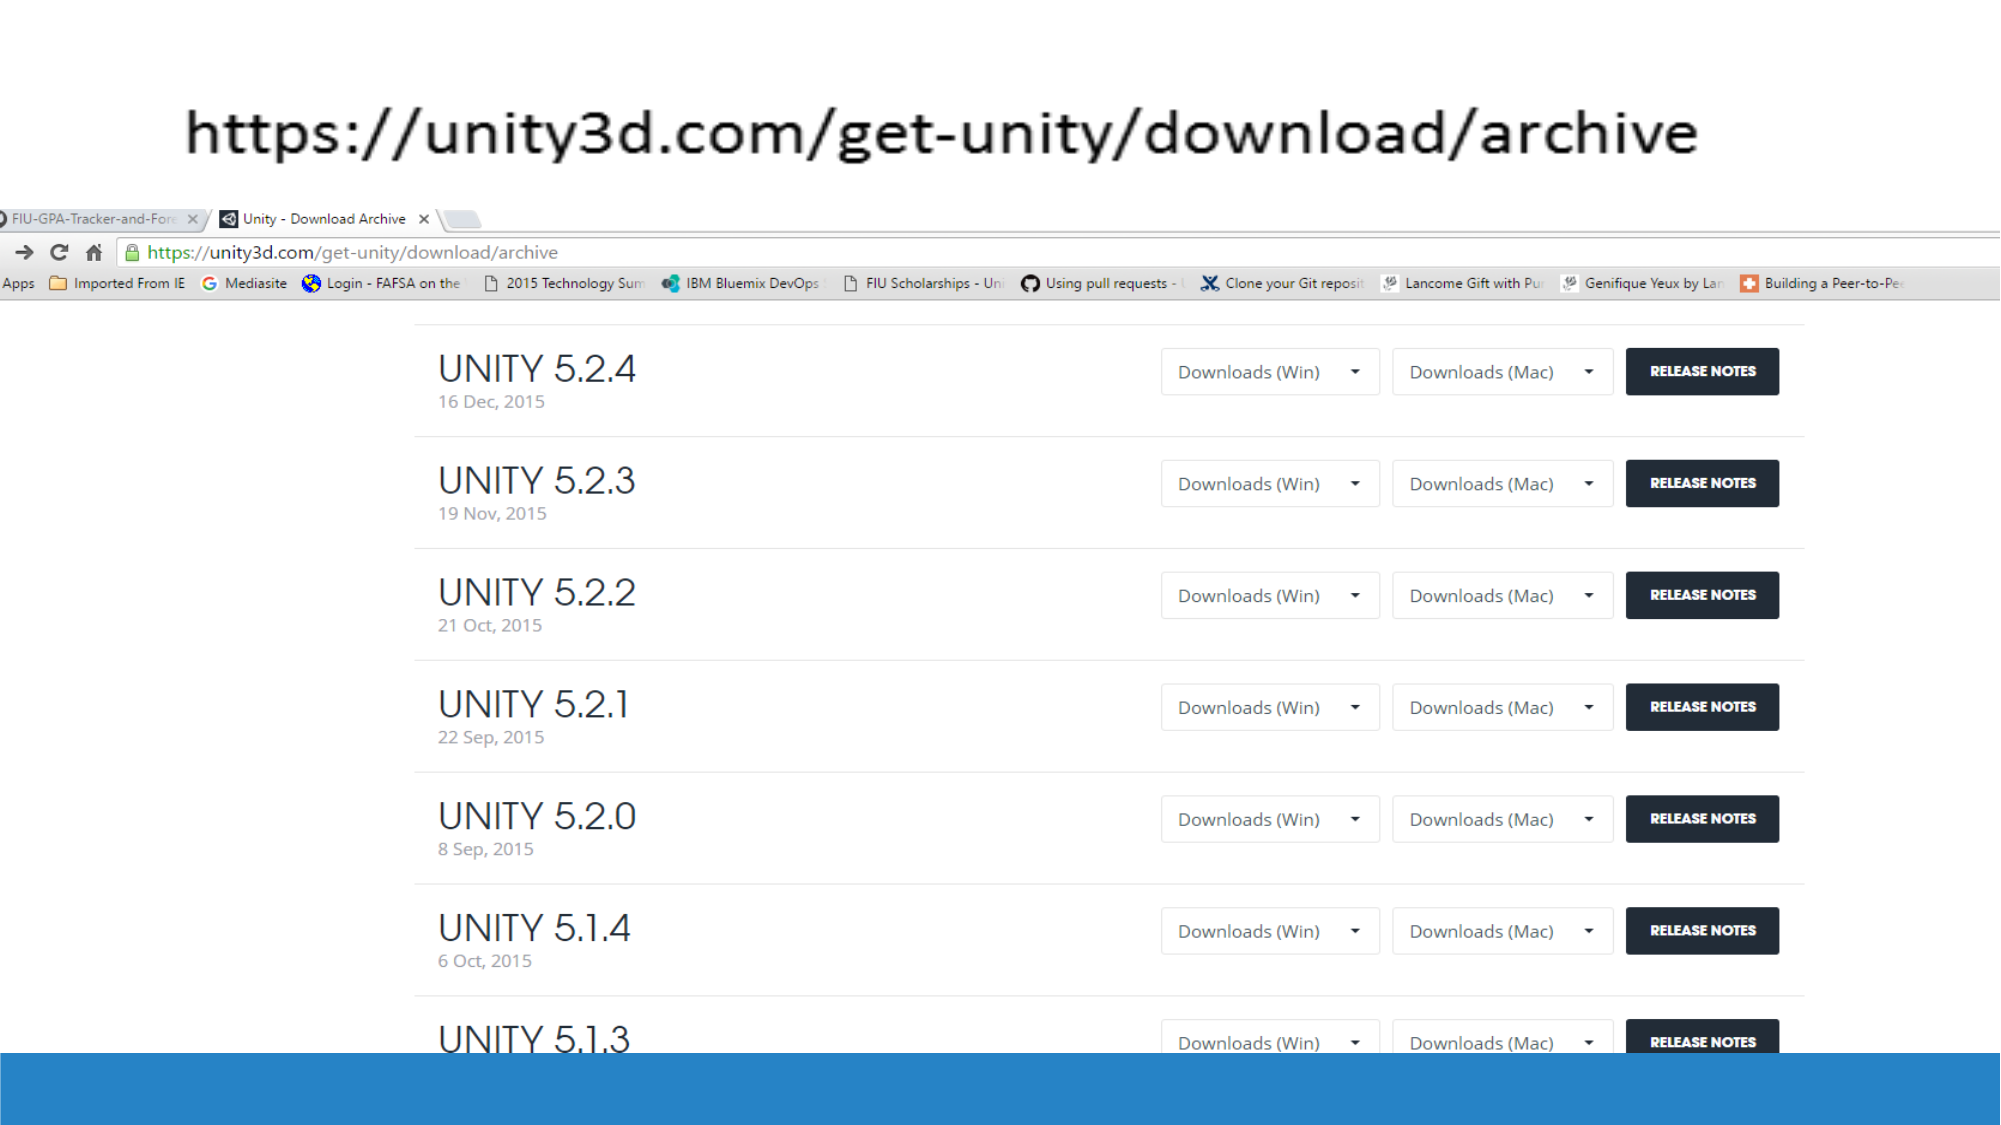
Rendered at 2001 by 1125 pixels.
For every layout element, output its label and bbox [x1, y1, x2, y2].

picture [0, 74, 2000, 1053]
